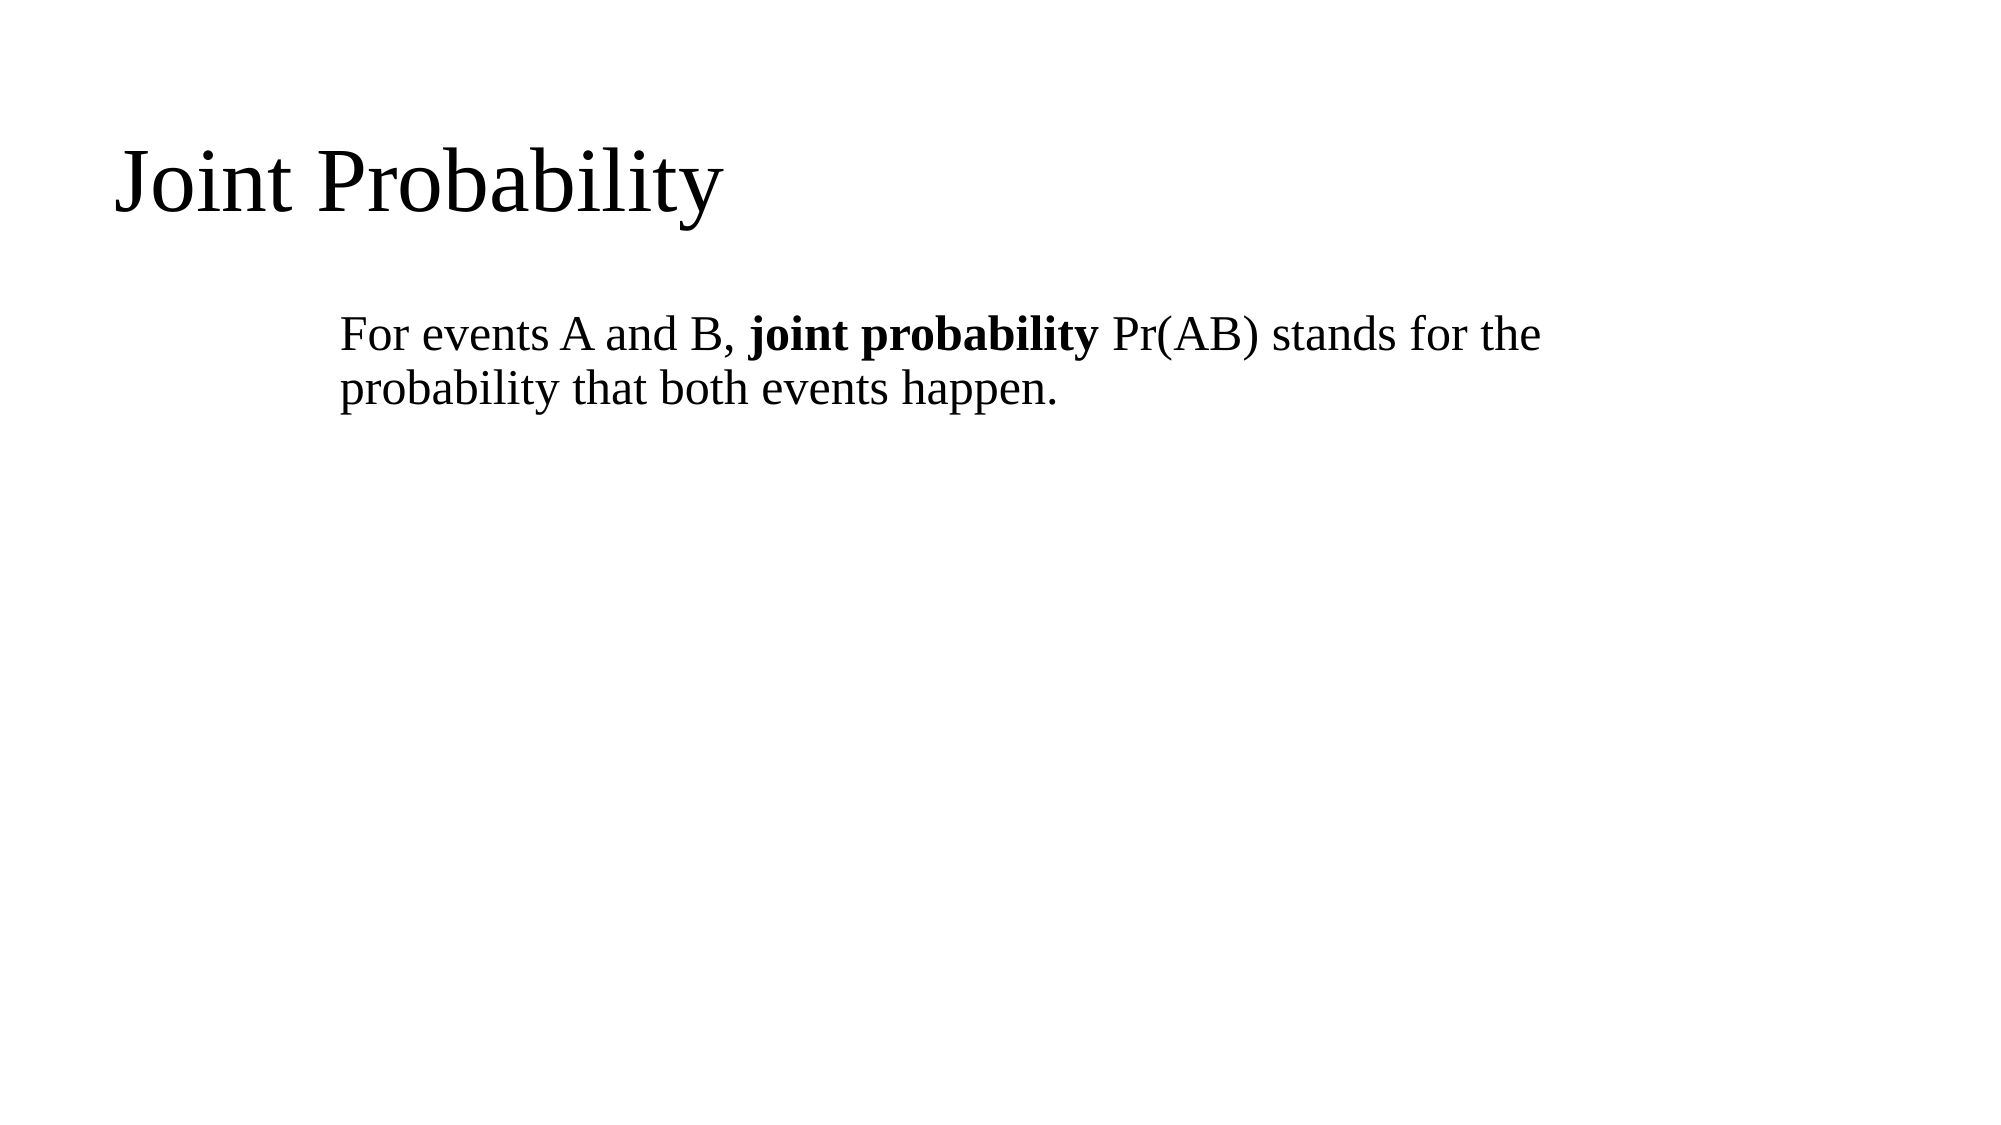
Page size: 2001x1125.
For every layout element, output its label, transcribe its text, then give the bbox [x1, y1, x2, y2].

list For events A and B, joint probability Pr(AB) stands for the probability that both events happen. [324, 299, 1663, 1006]
title Joint Probability [99, 87, 1900, 275]
